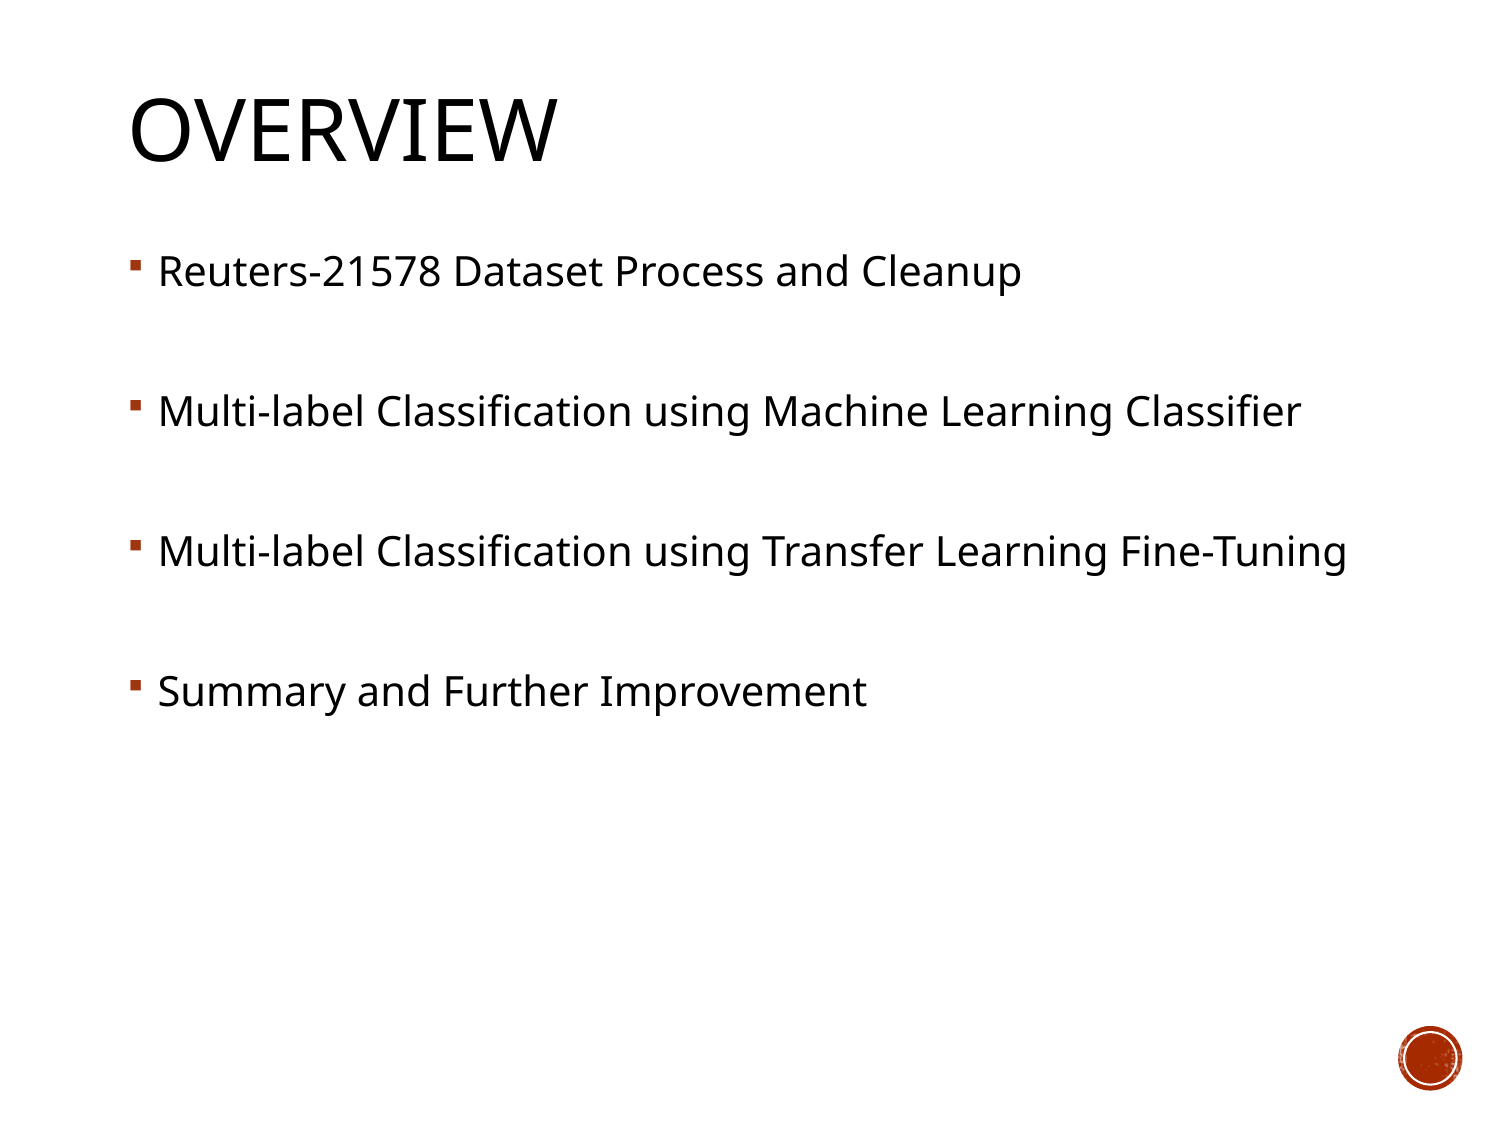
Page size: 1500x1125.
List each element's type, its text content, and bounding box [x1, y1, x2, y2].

title Overview [112, 79, 1388, 189]
list Reuters-21578 Dataset Process and Cleanup Multi-label Classification using Machine Learning Classifier Multi-label Classification using Transfer Learning Fine-Tuning Summary and Further Improvement [112, 242, 1388, 1013]
